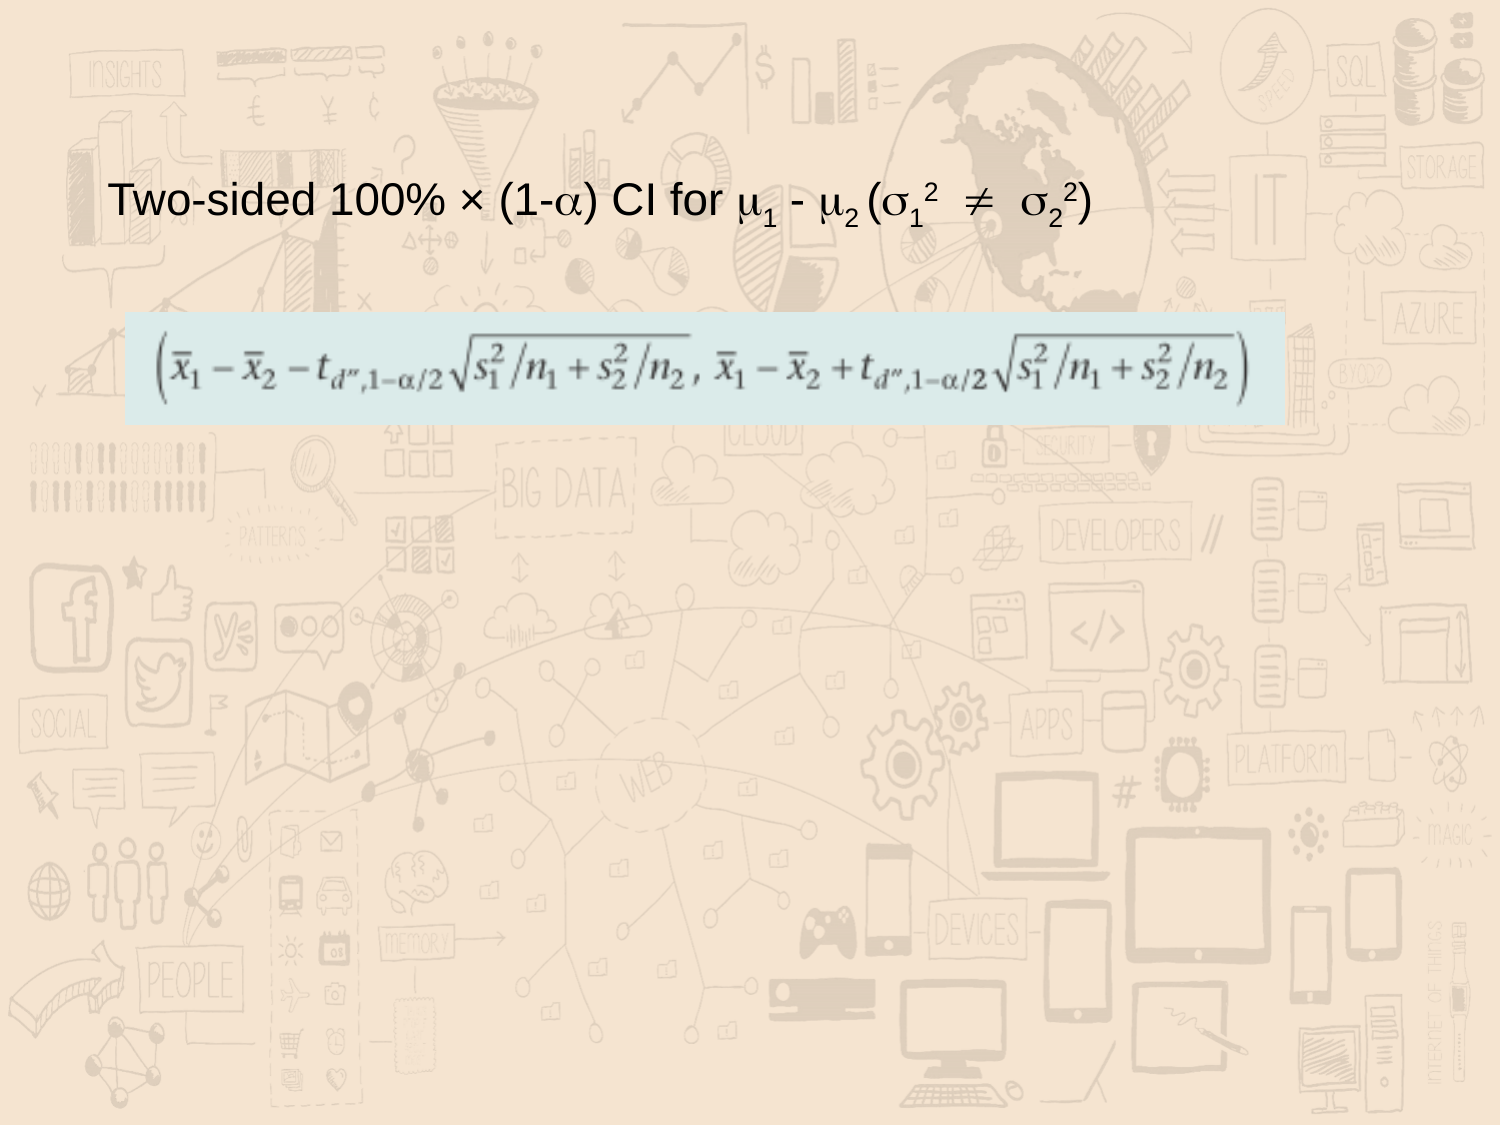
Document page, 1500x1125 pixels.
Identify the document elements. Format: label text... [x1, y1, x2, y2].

subtitle Two-sided 100% × (1-a) CI for m1 - m2 (s12 ¹ s22) [99, 161, 1389, 451]
picture [0, 0, 1500, 1125]
